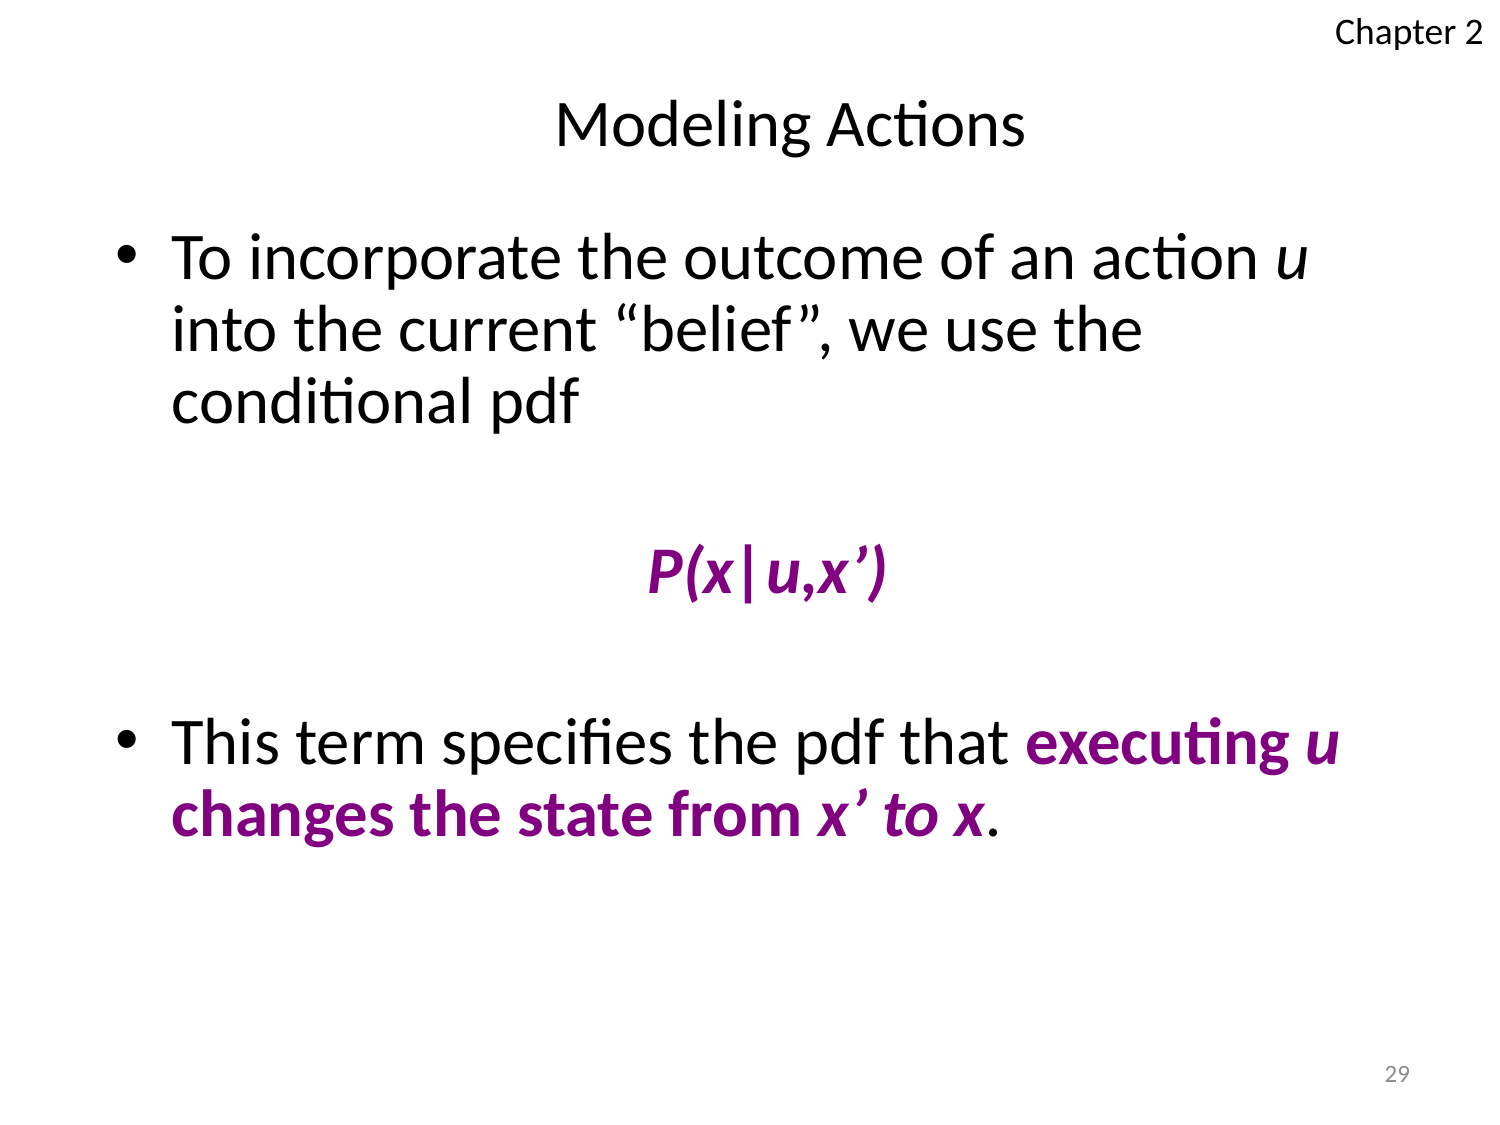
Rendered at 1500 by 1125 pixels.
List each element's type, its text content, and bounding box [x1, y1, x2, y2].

text_box Chapter 2 [1320, 0, 1499, 60]
slide_number 29 [1074, 1042, 1425, 1103]
title Modeling Actions [99, 72, 1482, 168]
list To incorporate the outcome of an action u into the current “belief”, we use the conditional pdf P(x|u,x’) This term specifies the pdf that executing u changes the state from x’ to x. [100, 214, 1437, 1002]
